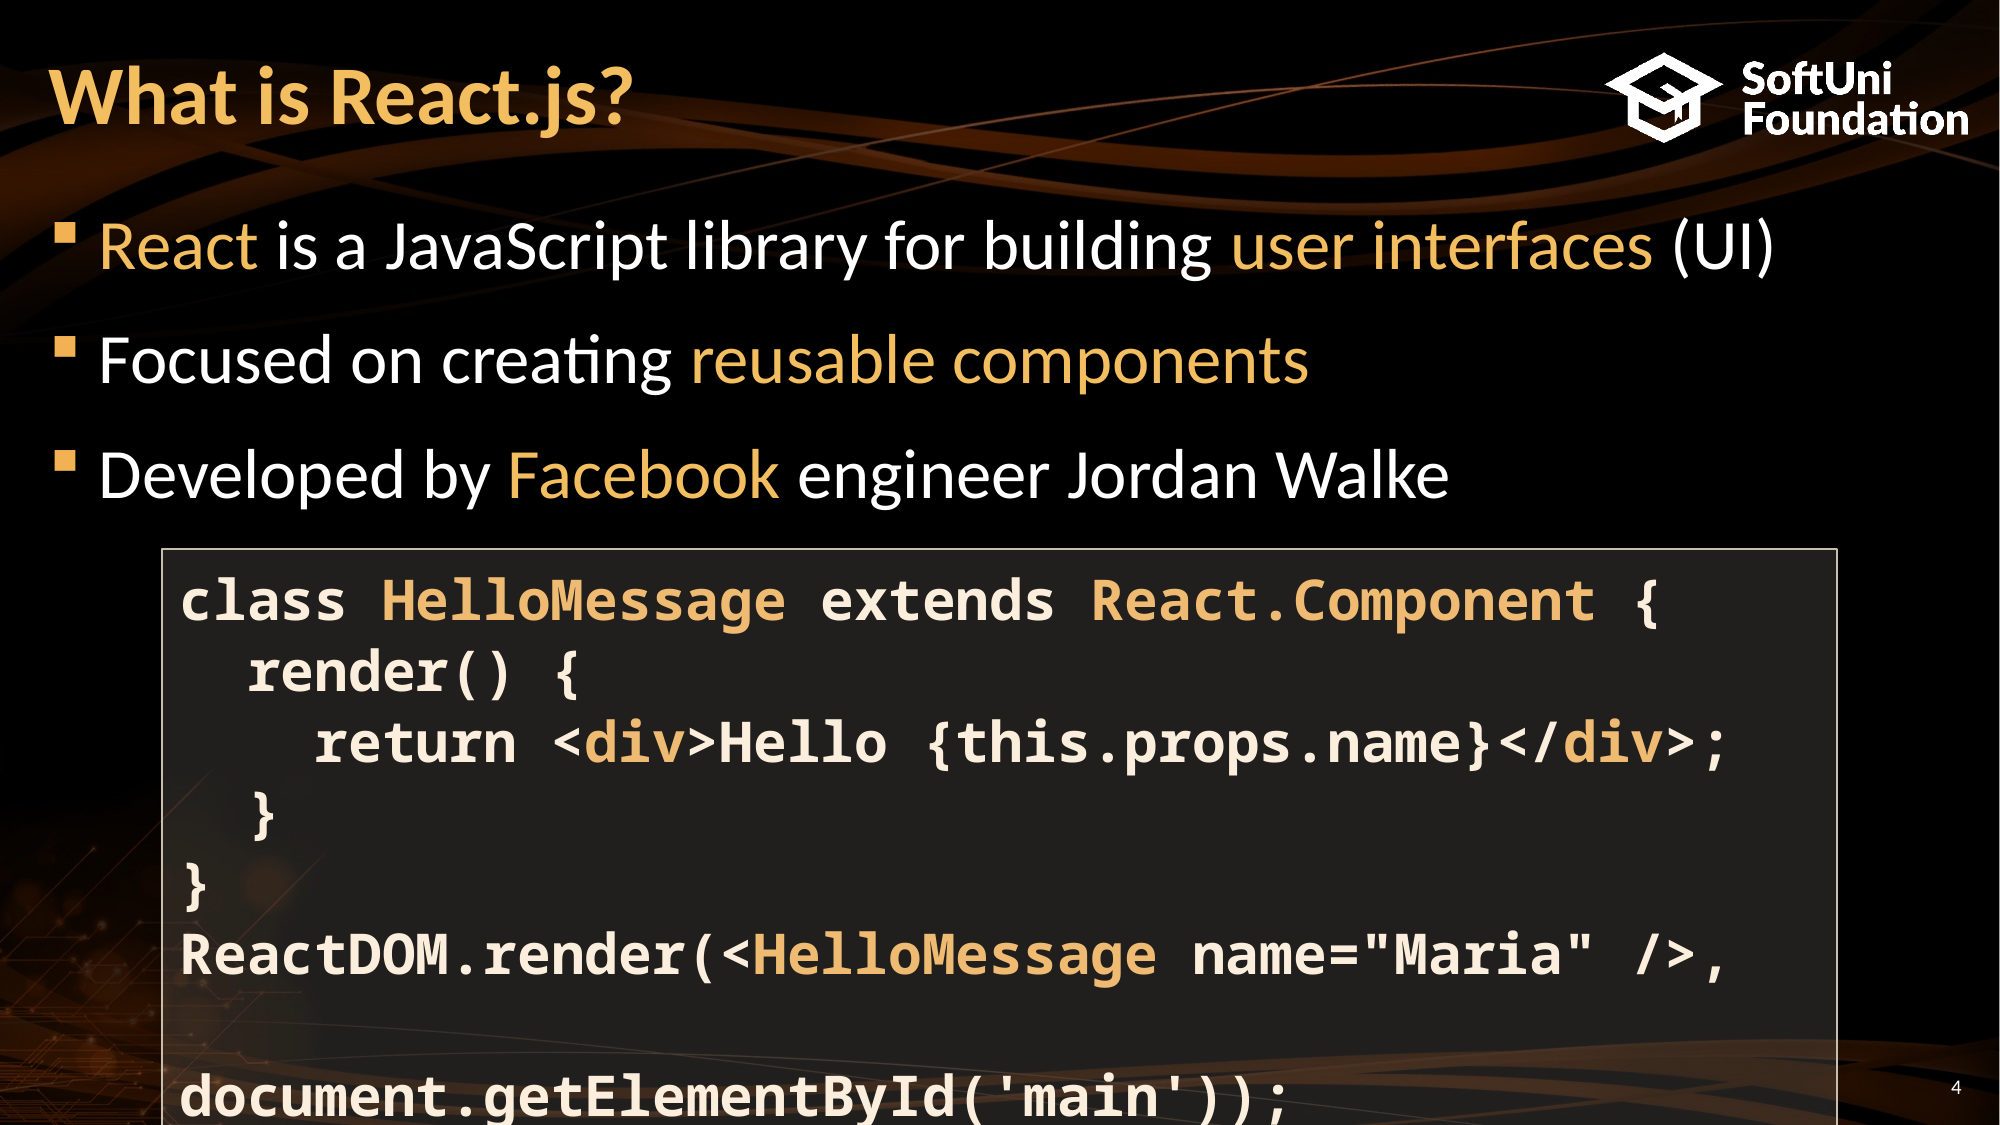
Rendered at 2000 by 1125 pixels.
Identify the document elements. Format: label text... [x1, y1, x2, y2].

title What is React.js? [30, 6, 1602, 189]
text_box class HelloMessage extends React.Component { render() { return <div>Hello {this.props.name}</div>; } } ReactDOM.render(<HelloMessage name="Maria" />, document.getElementById('main')); [161, 548, 1838, 1125]
picture [0, 0, 2000, 1125]
list React is a JavaScript library for building user interfaces (UI) Focused on creating reusable components Developed by Facebook engineer Jordan Walke [31, 188, 1968, 1103]
